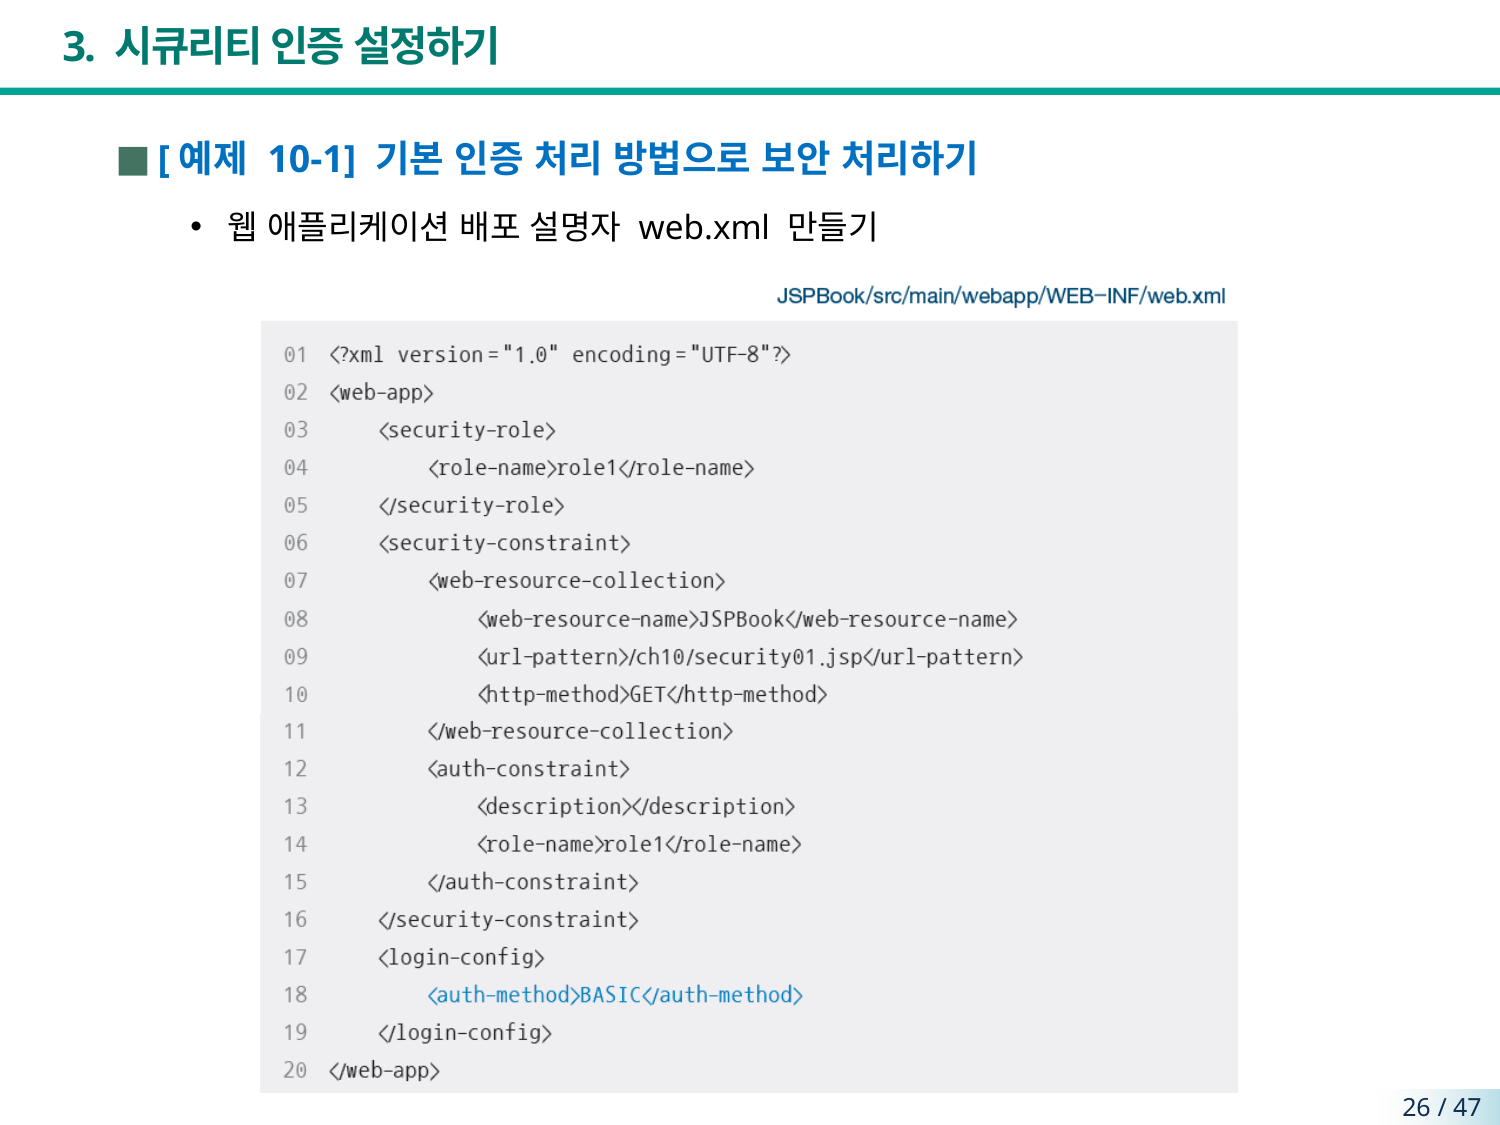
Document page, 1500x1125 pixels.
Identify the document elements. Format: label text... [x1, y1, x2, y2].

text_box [259, 281, 1240, 1093]
list [예제 10-1] 기본 인증 처리 방법으로 보안 처리하기 웹 애플리케이션 배포 설명자 web.xml 만들기 [100, 127, 1459, 1050]
title 3. 시큐리티 인증 설정하기 [47, 5, 1325, 84]
